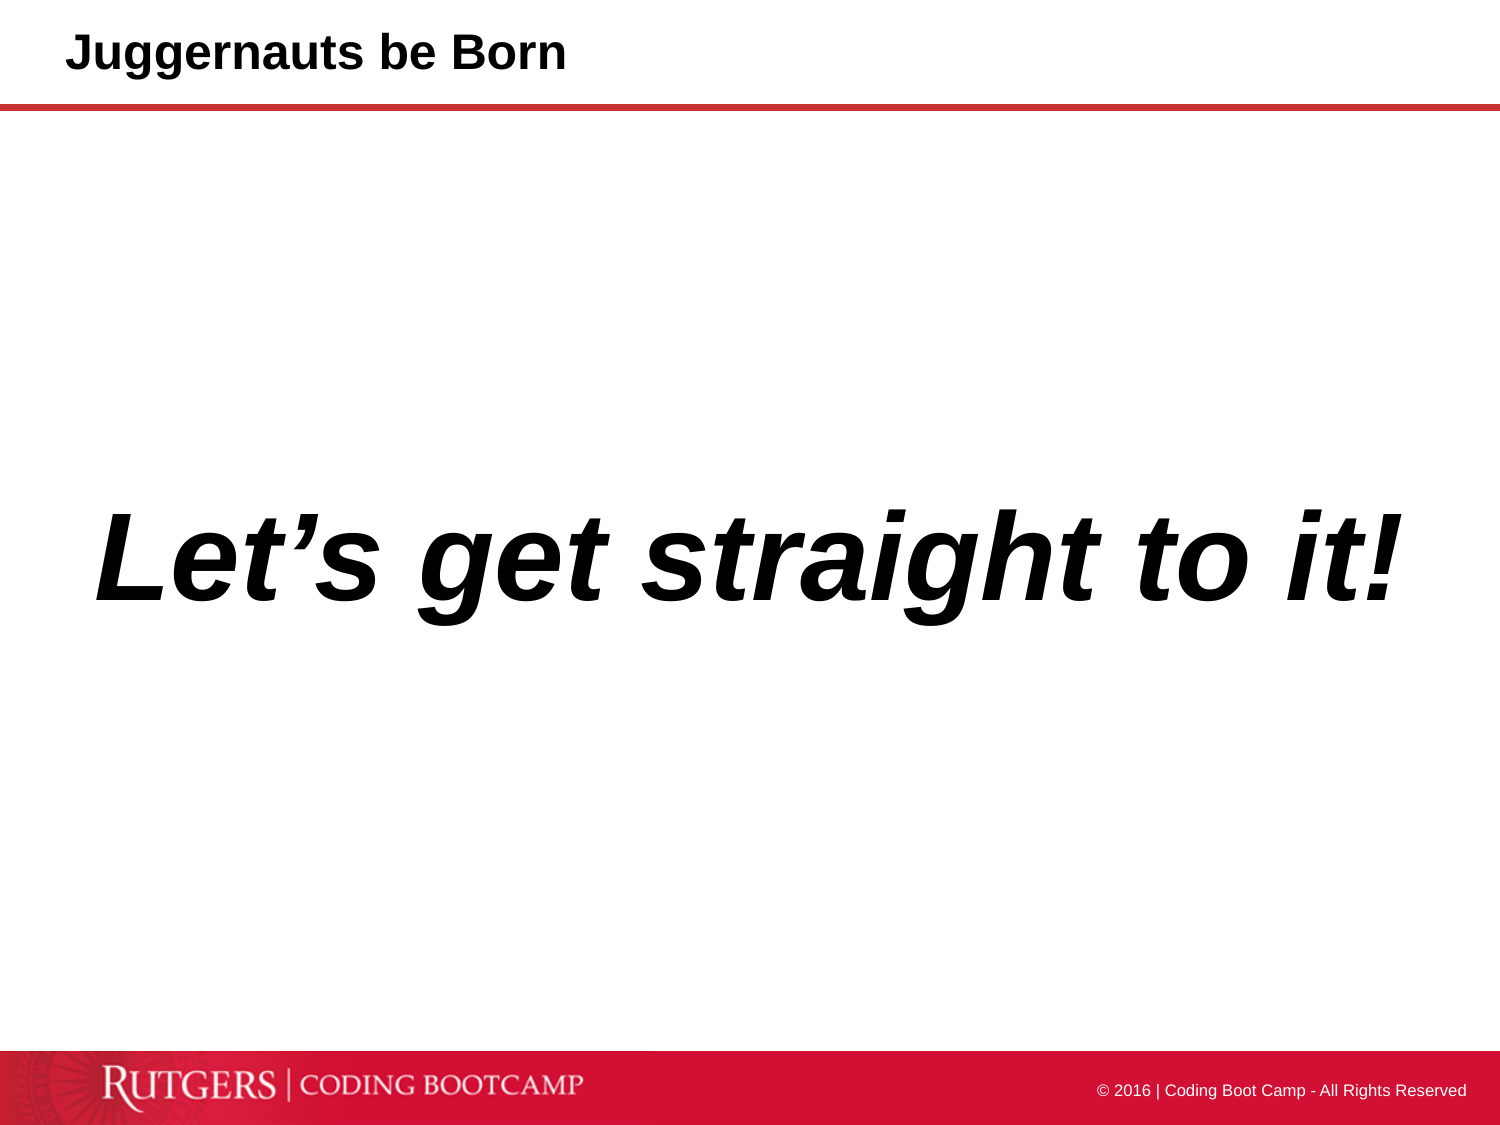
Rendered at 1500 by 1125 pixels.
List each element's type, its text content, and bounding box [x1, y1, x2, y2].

title Juggernauts be Born [50, 0, 948, 108]
picture [0, 1051, 650, 1125]
text_box Let’s get straight to it! [50, 425, 1450, 675]
